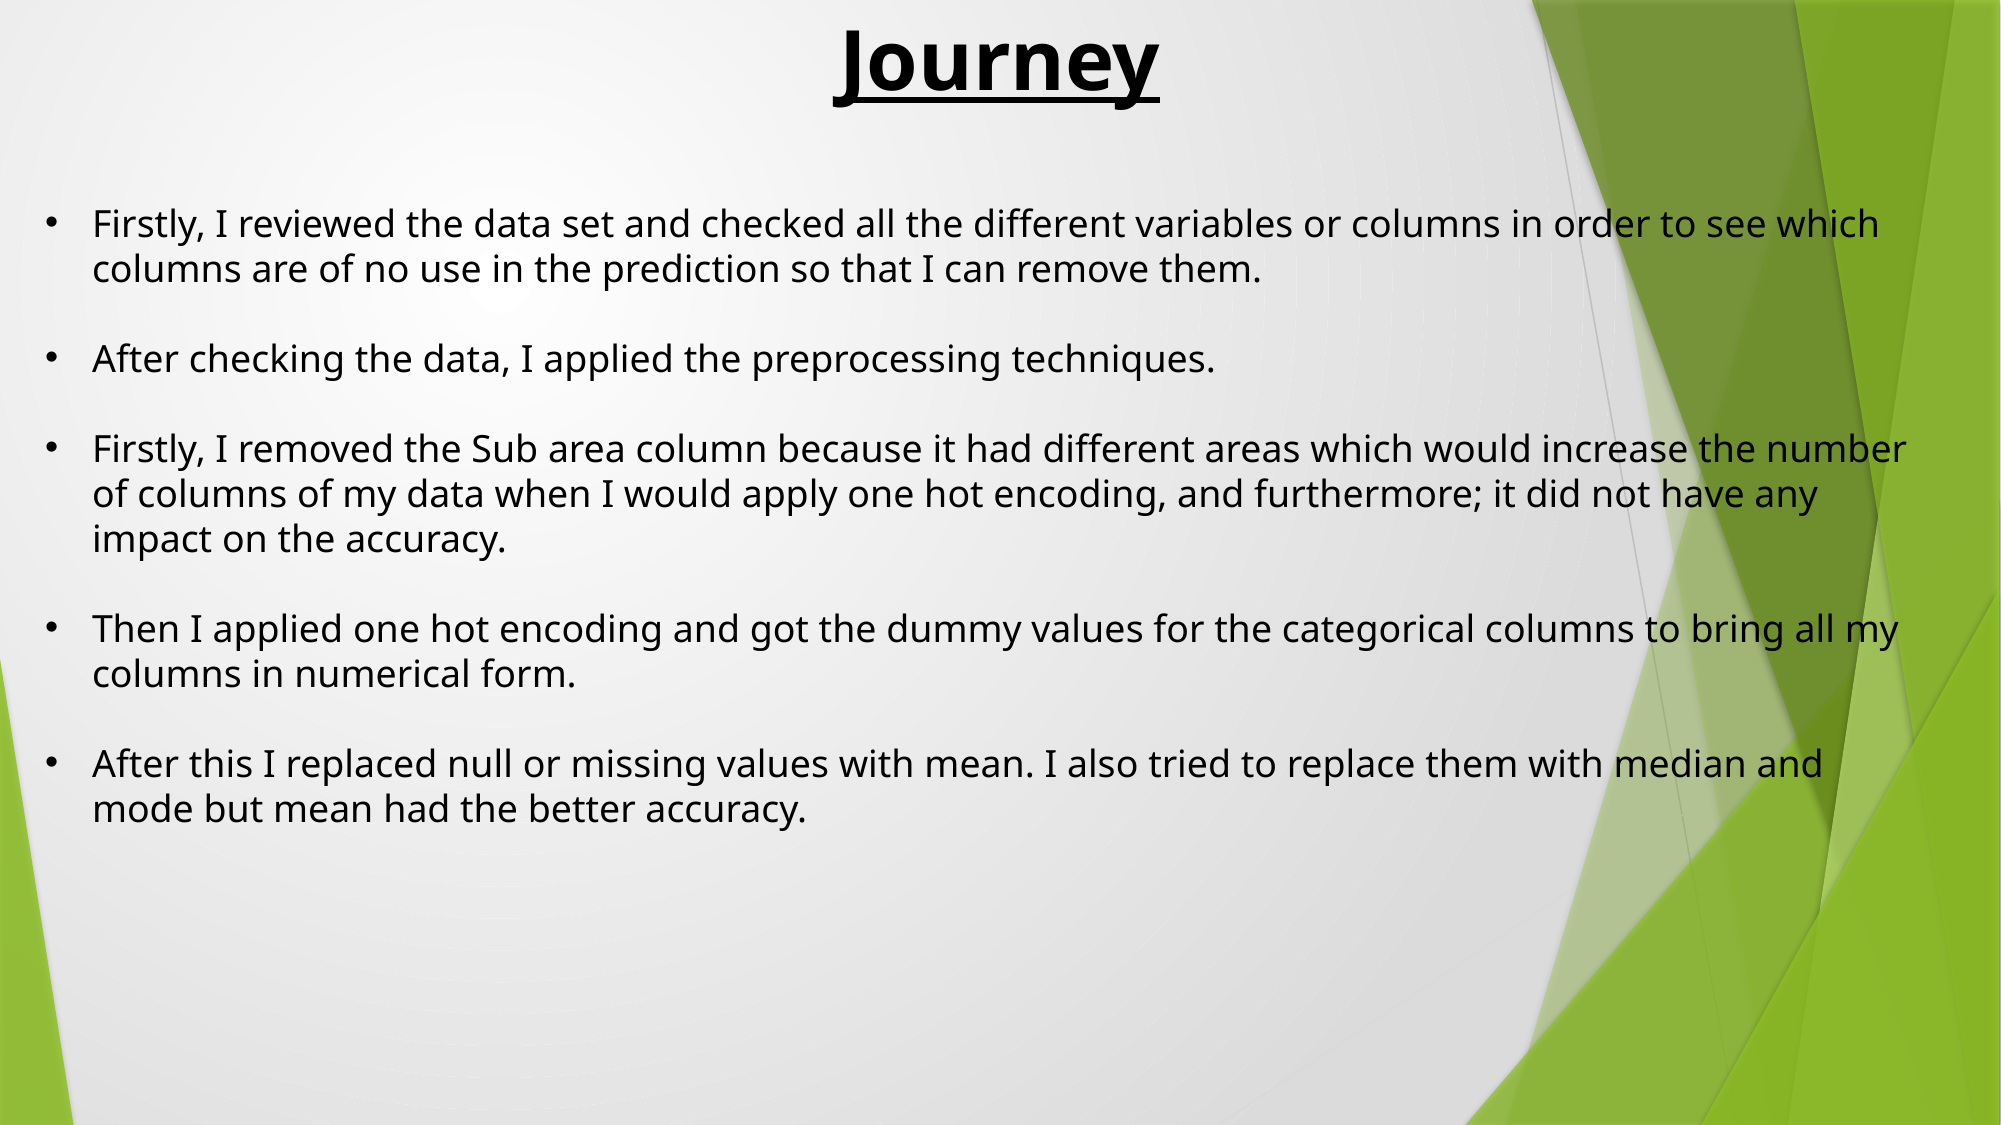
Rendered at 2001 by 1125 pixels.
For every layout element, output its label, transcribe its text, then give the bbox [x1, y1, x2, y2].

text_box Journey [498, 0, 1501, 115]
text_box Firstly, I reviewed the data set and checked all the different variables or columns in order to see which columns are of no use in the prediction so that I can remove them. After checking the data, I applied the preprocessing techniques. Firstly, I removed the Sub area column because it had different areas which would increase the number of columns of my data when I would apply one hot encoding, and furthermore; it did not have any impact on the accuracy. Then I applied one hot encoding and got the dummy values for the categorical columns to bring all my columns in numerical form. After this I replaced null or missing values with mean. I also tried to replace them with median and mode but mean had the better accuracy. [30, 192, 1939, 882]
